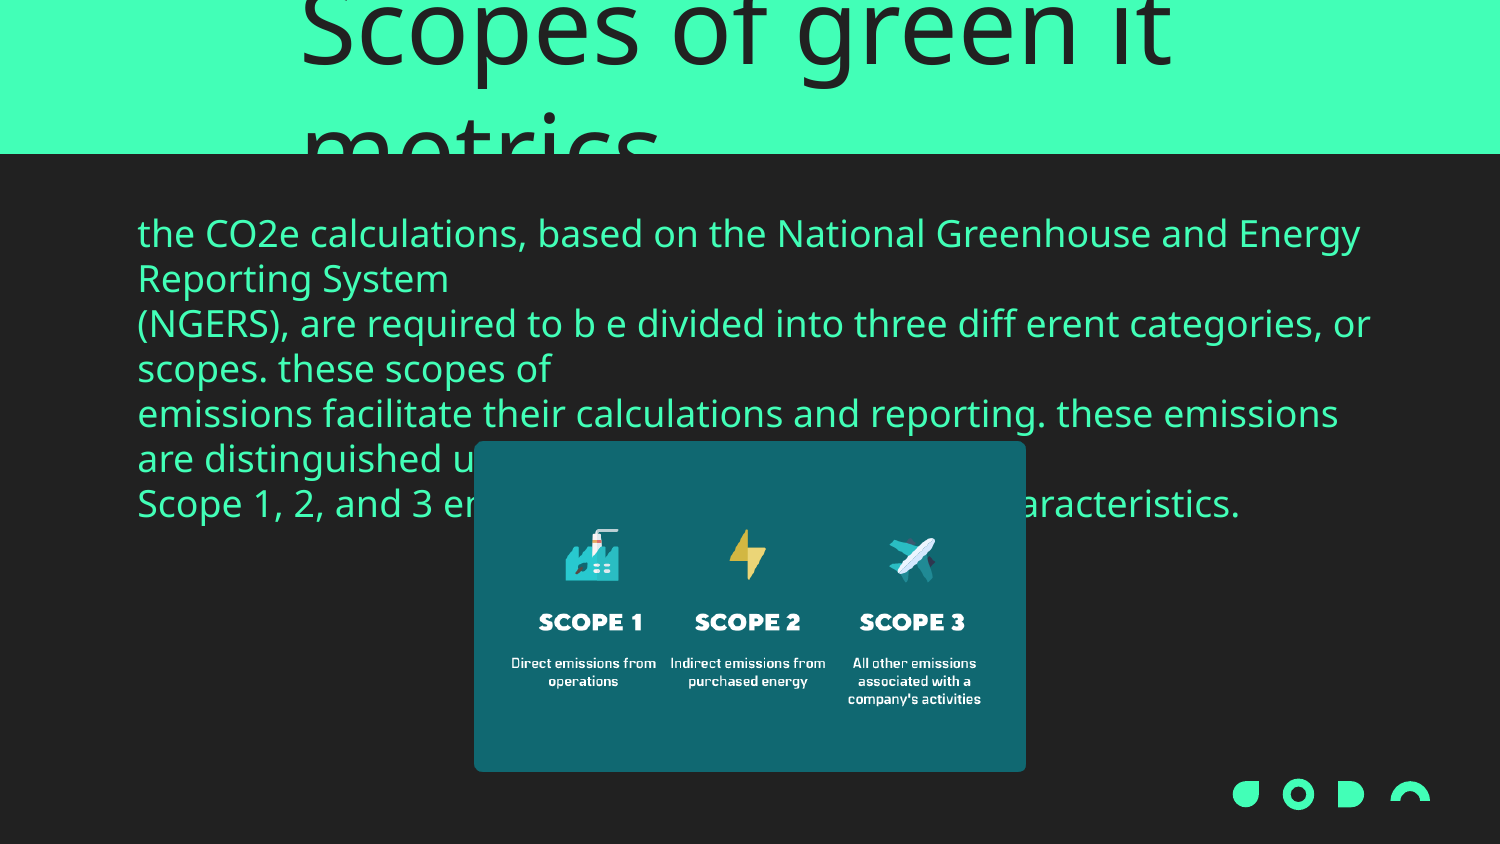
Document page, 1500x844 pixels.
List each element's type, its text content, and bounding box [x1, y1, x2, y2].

subtitle the CO2e calculations, based on the National Greenhouse and Energy Reporting System (NGERS), are required to b e divided into three diff erent categories, or scopes. these scopes of emissions facilitate their calculations and reporting. these emissions are distinguished under Scope 1, 2, and 3 emissions depending on their characteristics. [122, 195, 1412, 526]
title Scopes of green it metrics [284, 52, 1248, 118]
picture [474, 440, 1026, 772]
